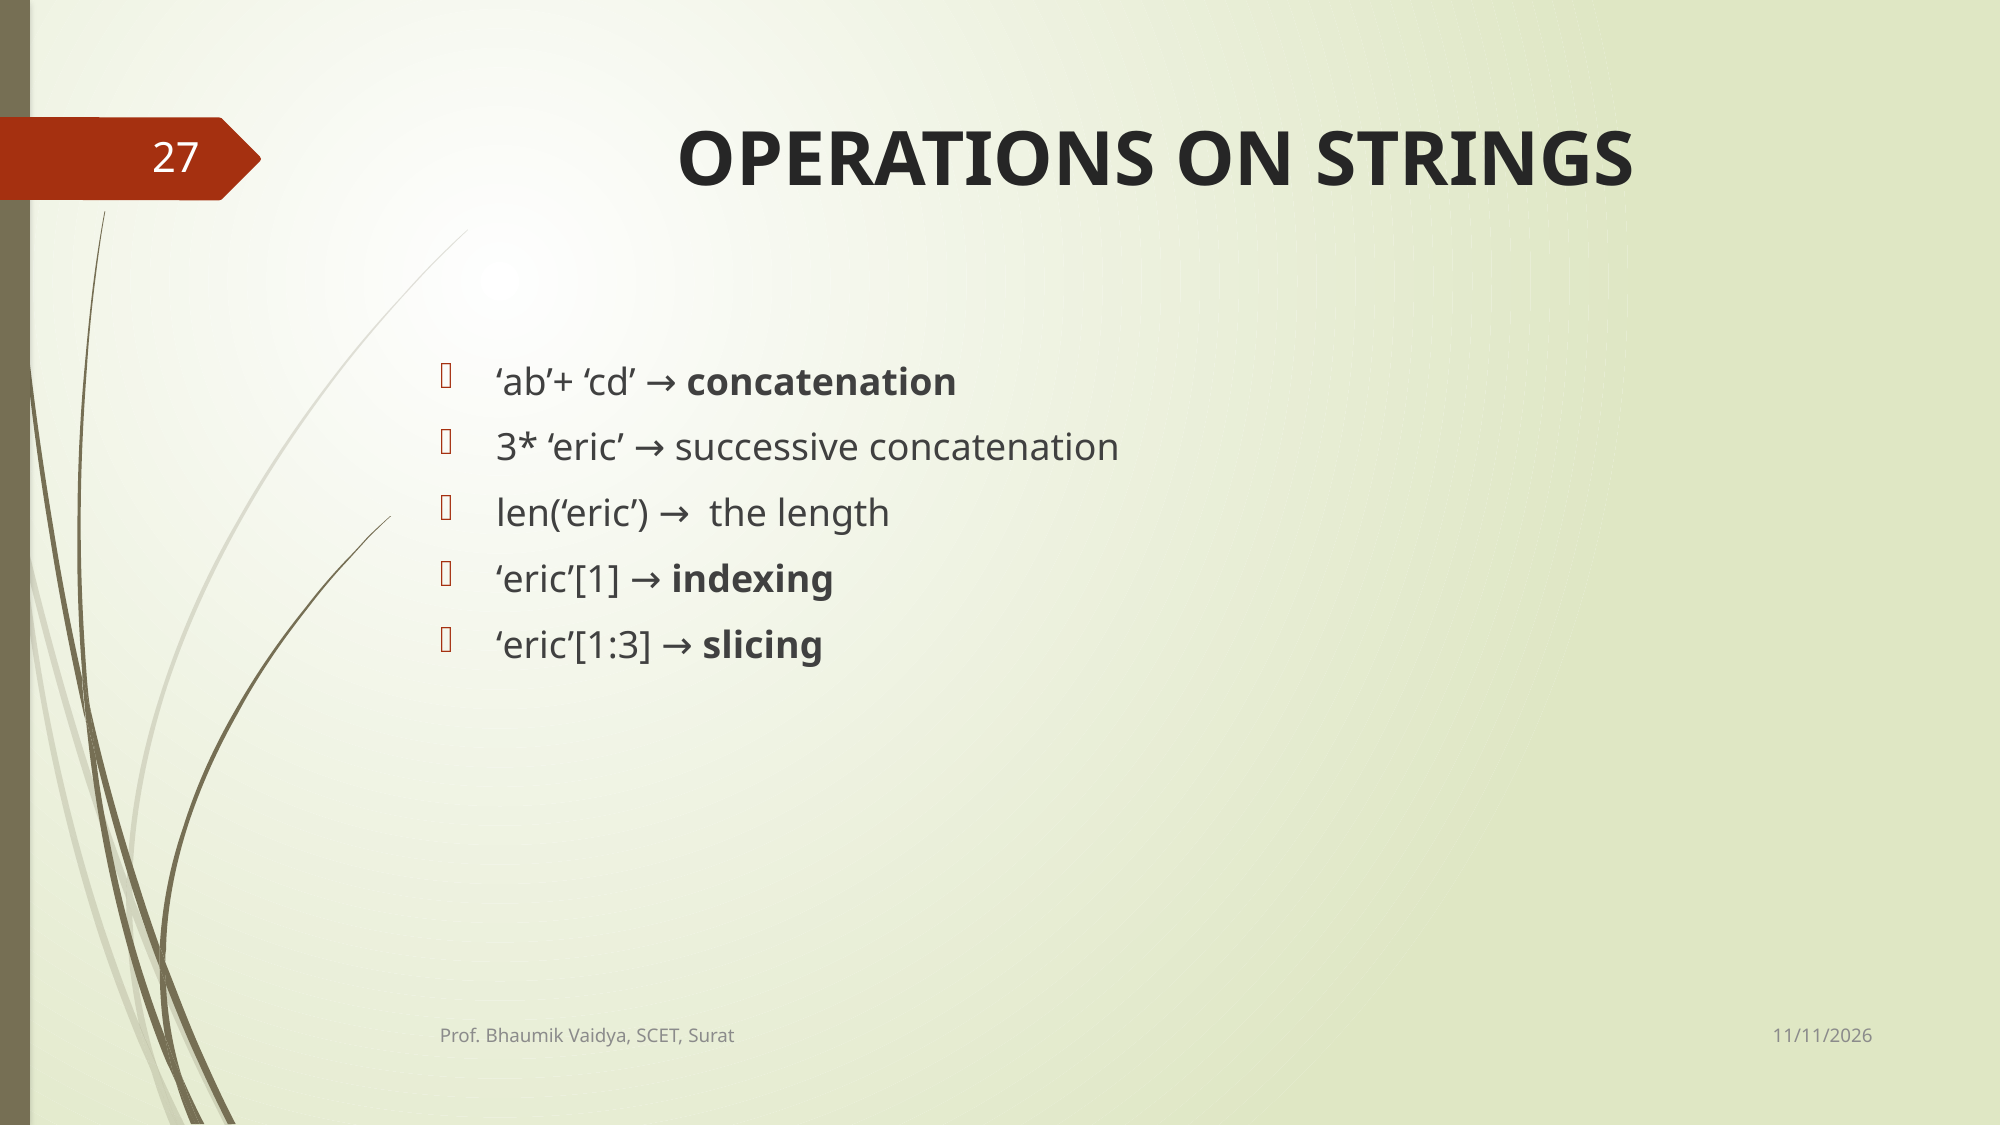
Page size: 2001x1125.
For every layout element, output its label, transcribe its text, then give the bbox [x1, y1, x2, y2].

footer Prof. Bhaumik Vaidya, SCET, Surat [424, 1006, 1675, 1067]
list ‘ab’+ ‘cd’ → concatenation 3* ‘eric’ → successive concatenation len(‘eric’) → the length ‘eric’[1] → indexing ‘eric’[1:3] → slicing [424, 350, 1888, 970]
slide_number 27 [87, 129, 216, 190]
title OPERATIONS ON STRINGS [425, 102, 1888, 313]
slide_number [1699, 1005, 1888, 1067]
